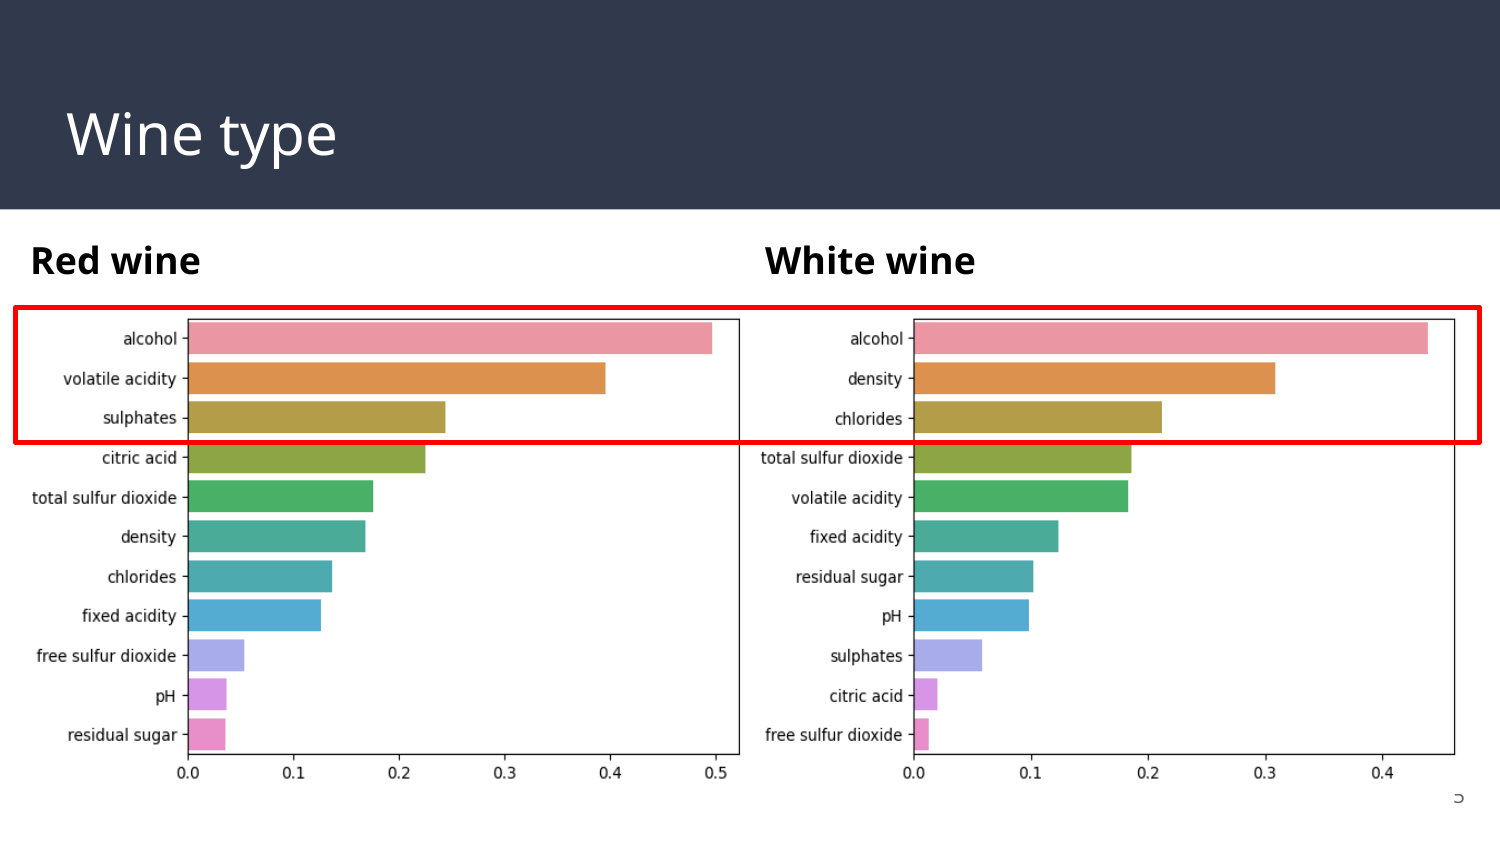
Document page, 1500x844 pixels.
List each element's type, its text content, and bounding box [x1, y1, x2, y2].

title Wine type [51, 82, 1449, 185]
picture [21, 307, 1465, 794]
slide_number ‹#› [1389, 764, 1480, 830]
list Red wine [15, 221, 708, 307]
list White wine [750, 221, 1449, 305]
text_box [1466, 307, 1480, 443]
